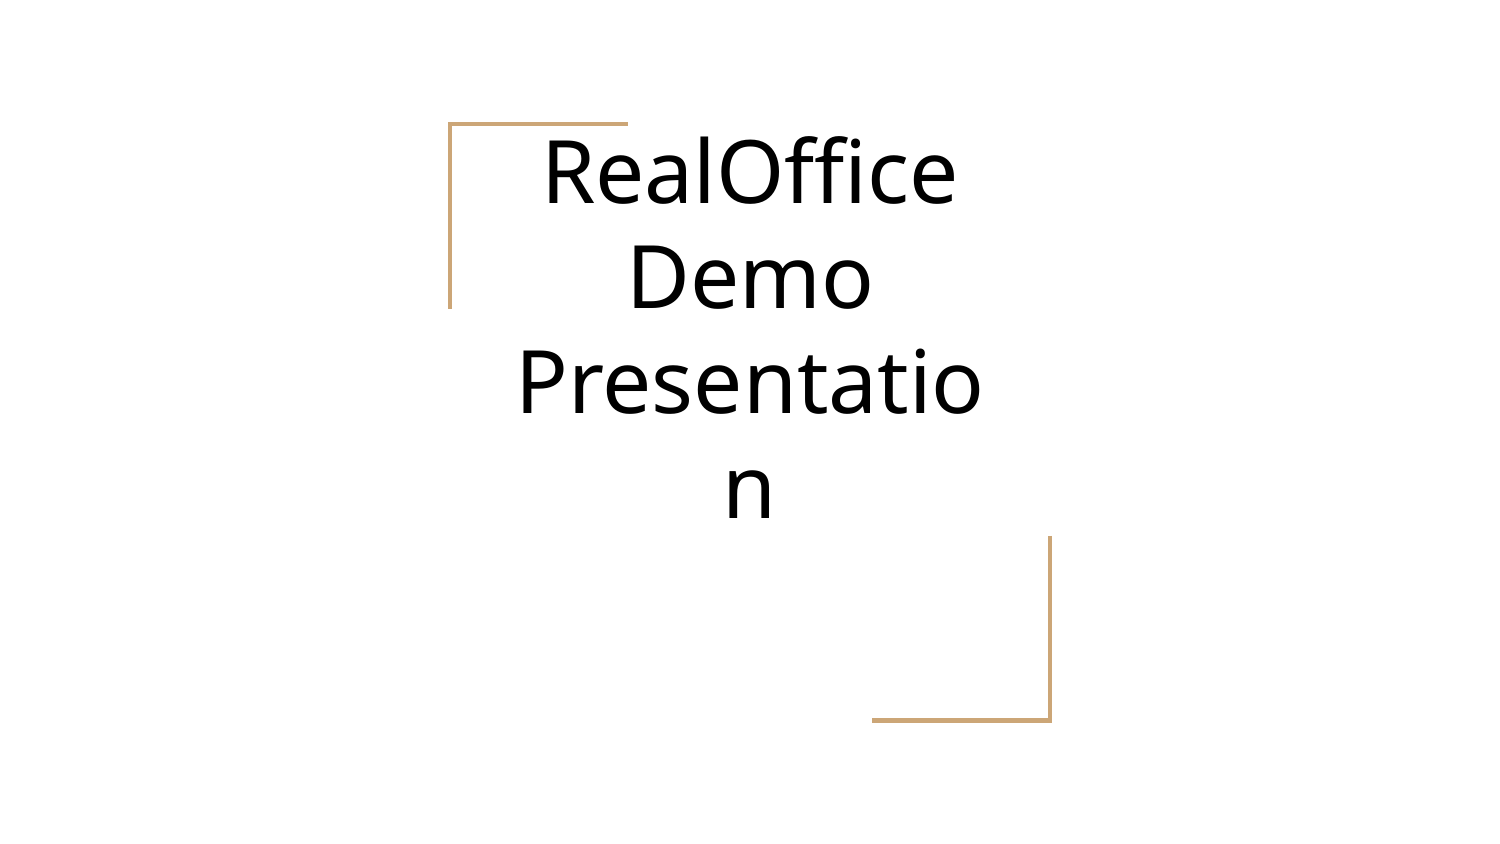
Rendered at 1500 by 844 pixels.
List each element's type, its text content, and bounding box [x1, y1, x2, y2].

title RealOffice Demo Presentation [499, 299, 1001, 552]
